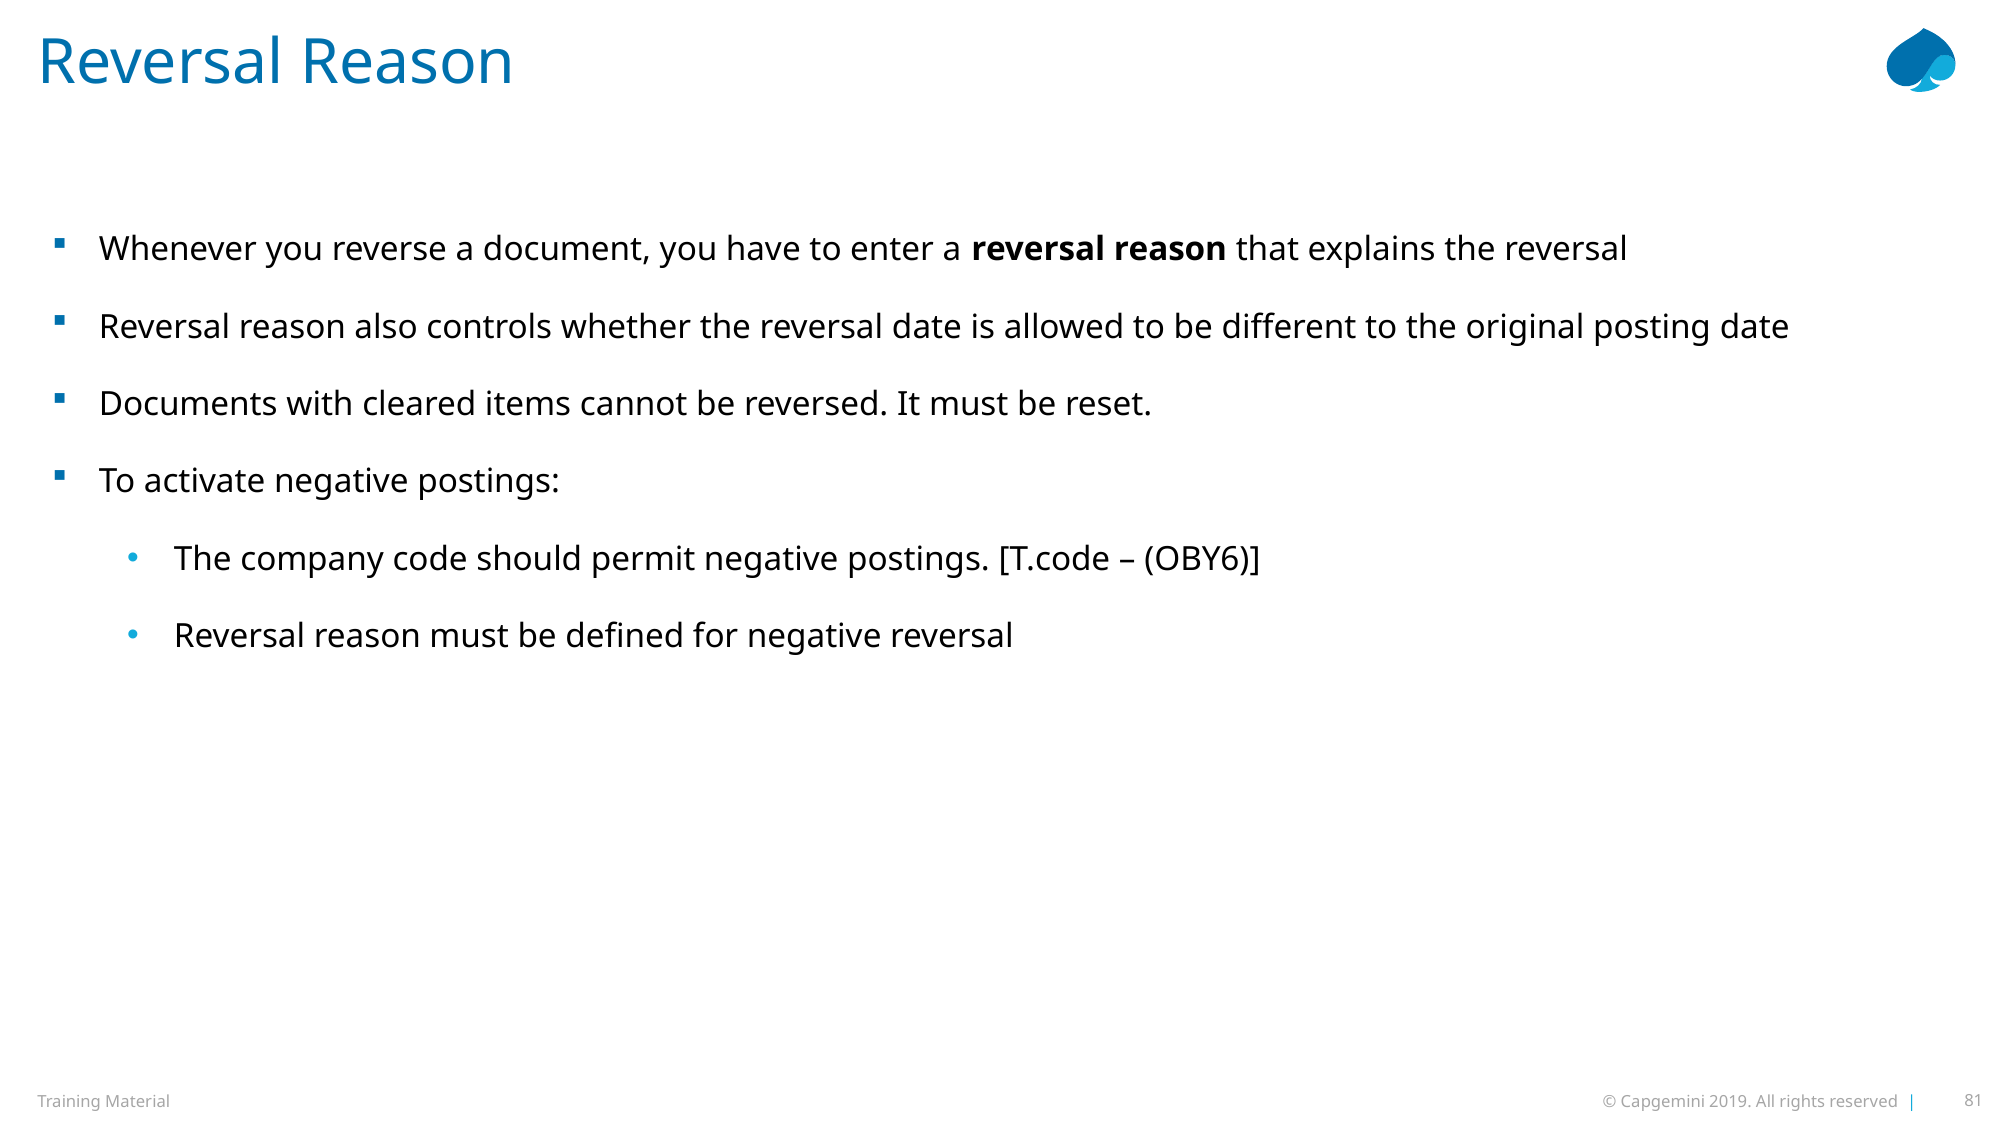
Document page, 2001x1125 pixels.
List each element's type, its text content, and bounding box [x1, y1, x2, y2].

title Reversal Reason [37, 0, 1863, 119]
text_box Whenever you reverse a document, you have to enter a reversal reason that explains the reversal Reversal reason also controls whether the reversal date is allowed to be different to the original posting date Documents with cleared items cannot be reversed. It must be reset. To activate negative postings: The company code should permit negative postings. [T.code – (OBY6)] Reversal reason must be defined for negative reversal [37, 220, 1955, 662]
